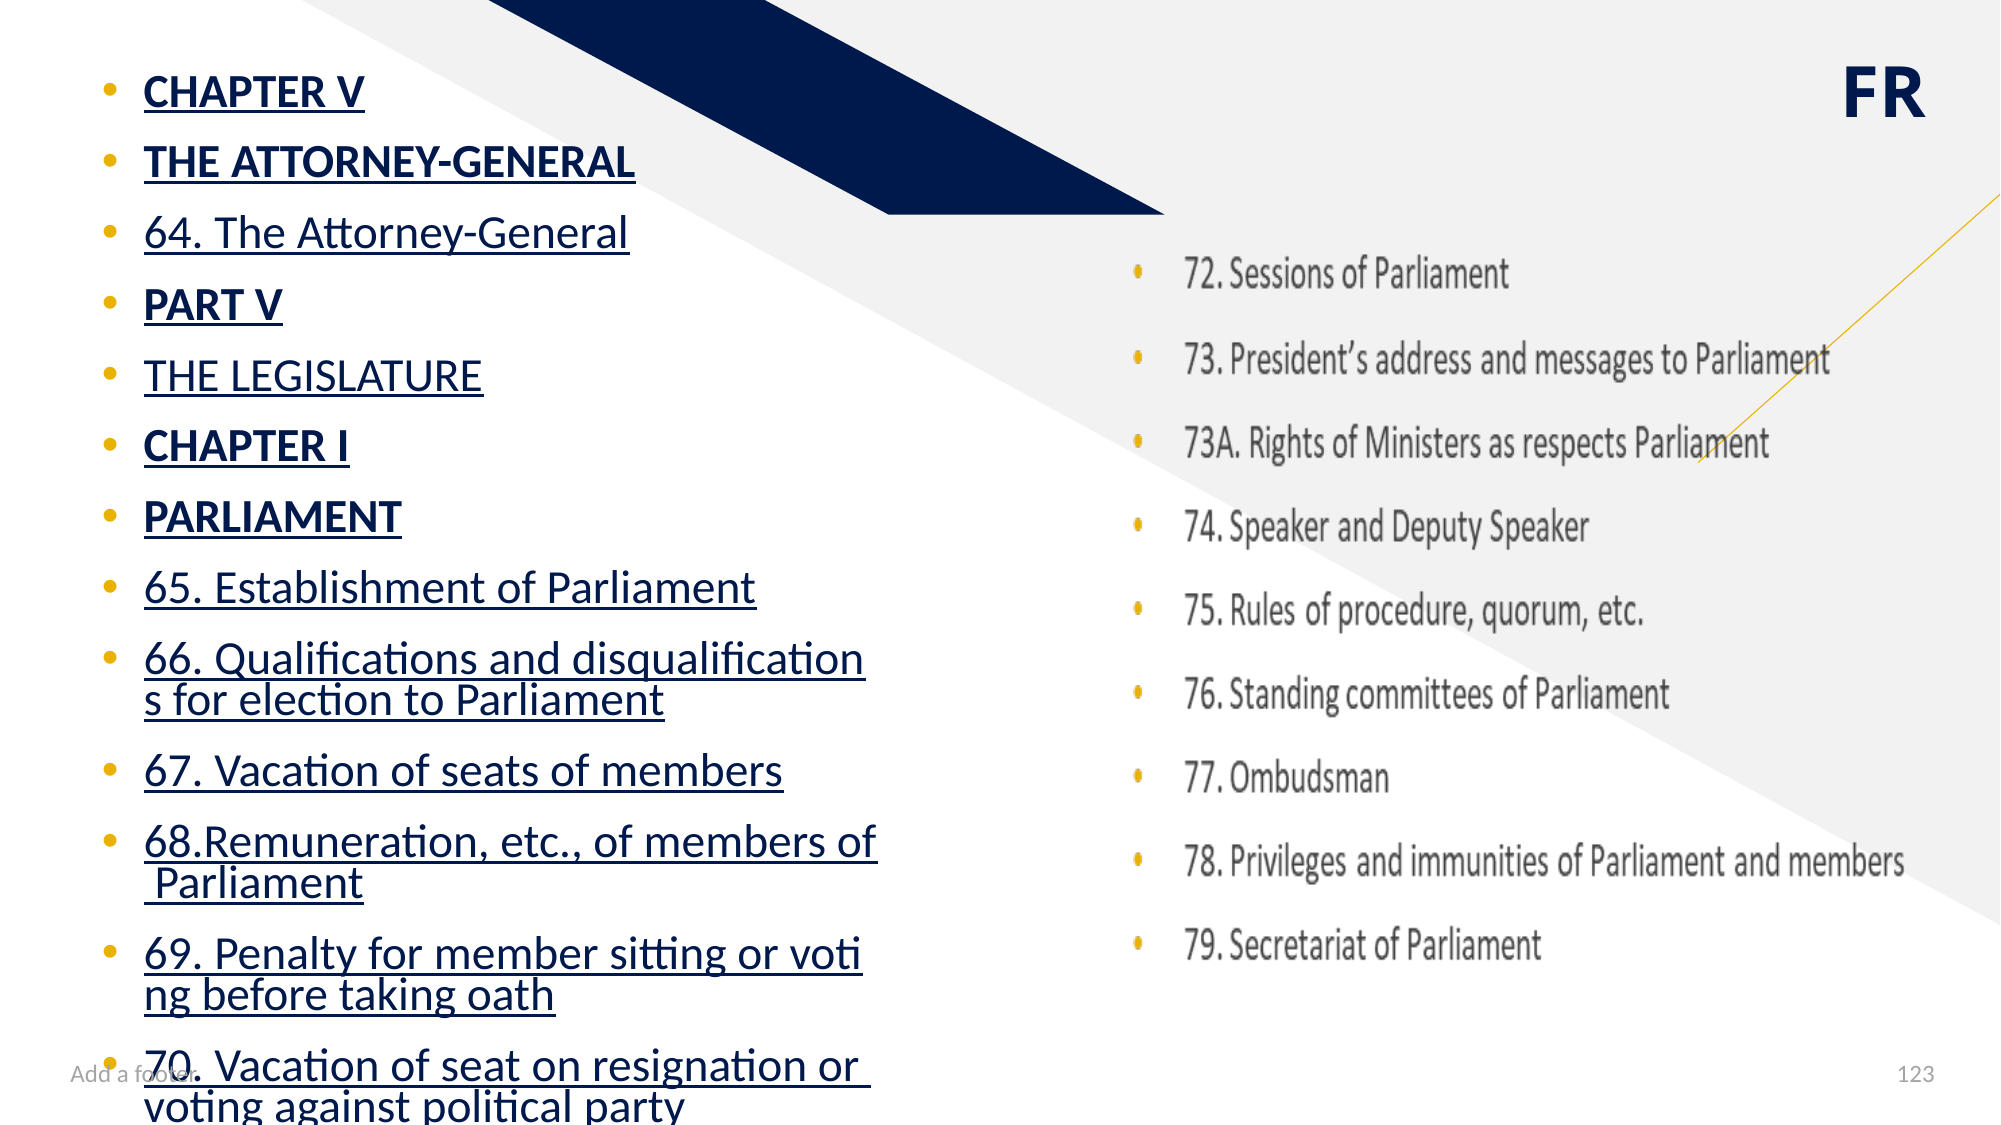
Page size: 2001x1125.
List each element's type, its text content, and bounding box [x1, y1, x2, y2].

picture [1115, 228, 1924, 1002]
footer Add a footer [55, 1042, 731, 1103]
slide_number 123 [1828, 1042, 1950, 1103]
list Chapter V THE ATTORNEY-GENERAL 64. The Attorney-General Part V THE LEGISLATURE Chapter I PARLIAMENT 65. Establishment of Parliament 66. Qualifications and disqualifications for election to Parliament 67. Vacation of seats of members 68.Remuneration, etc., of members of Parliament 69. Penalty for member sitting or voting before taking oath 70. Vacation of seat on resignation or voting against political party 71. Bar against double membership [87, 58, 898, 1053]
